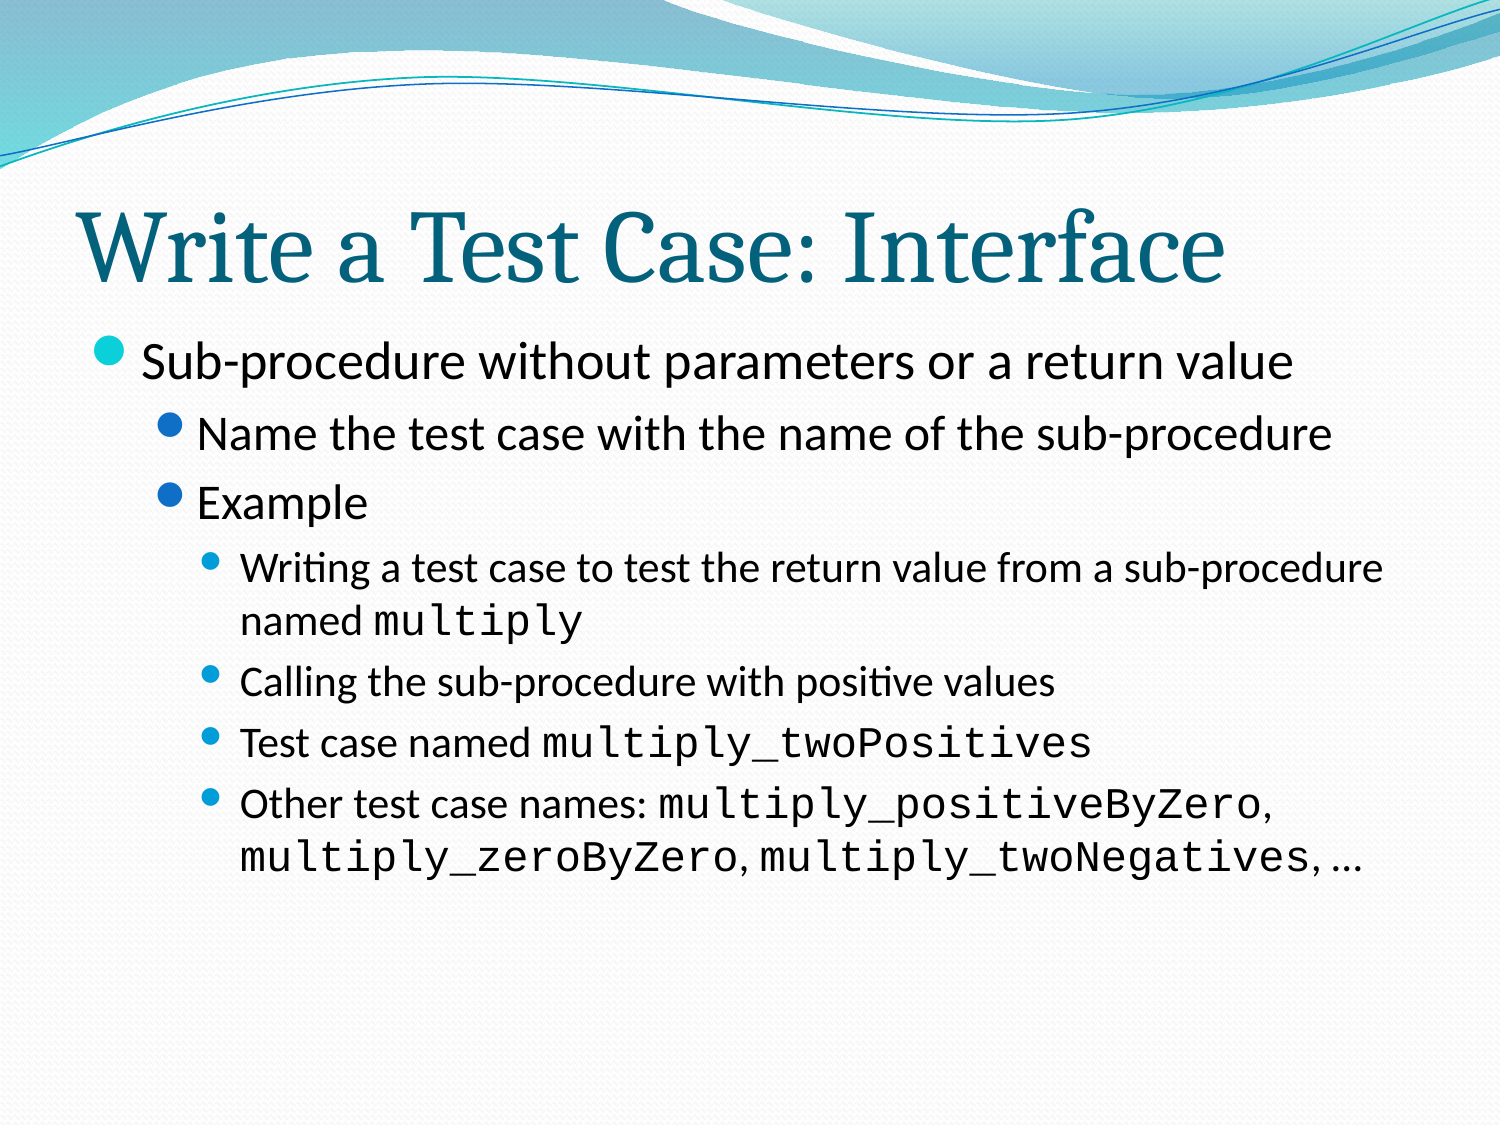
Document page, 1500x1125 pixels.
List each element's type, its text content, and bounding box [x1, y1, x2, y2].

title Write a Test Case: Interface [75, 115, 1425, 303]
list Sub-procedure without parameters or a return value Name the test case with the name of the sub-procedure Example Writing a test case to test the return value from a sub-procedure named multiply Calling the sub-procedure with positive values Test case named multiply_twoPositives Other test case names: multiply_positiveByZero, multiply_zeroByZero, multiply_twoNegatives, … [75, 317, 1425, 1038]
